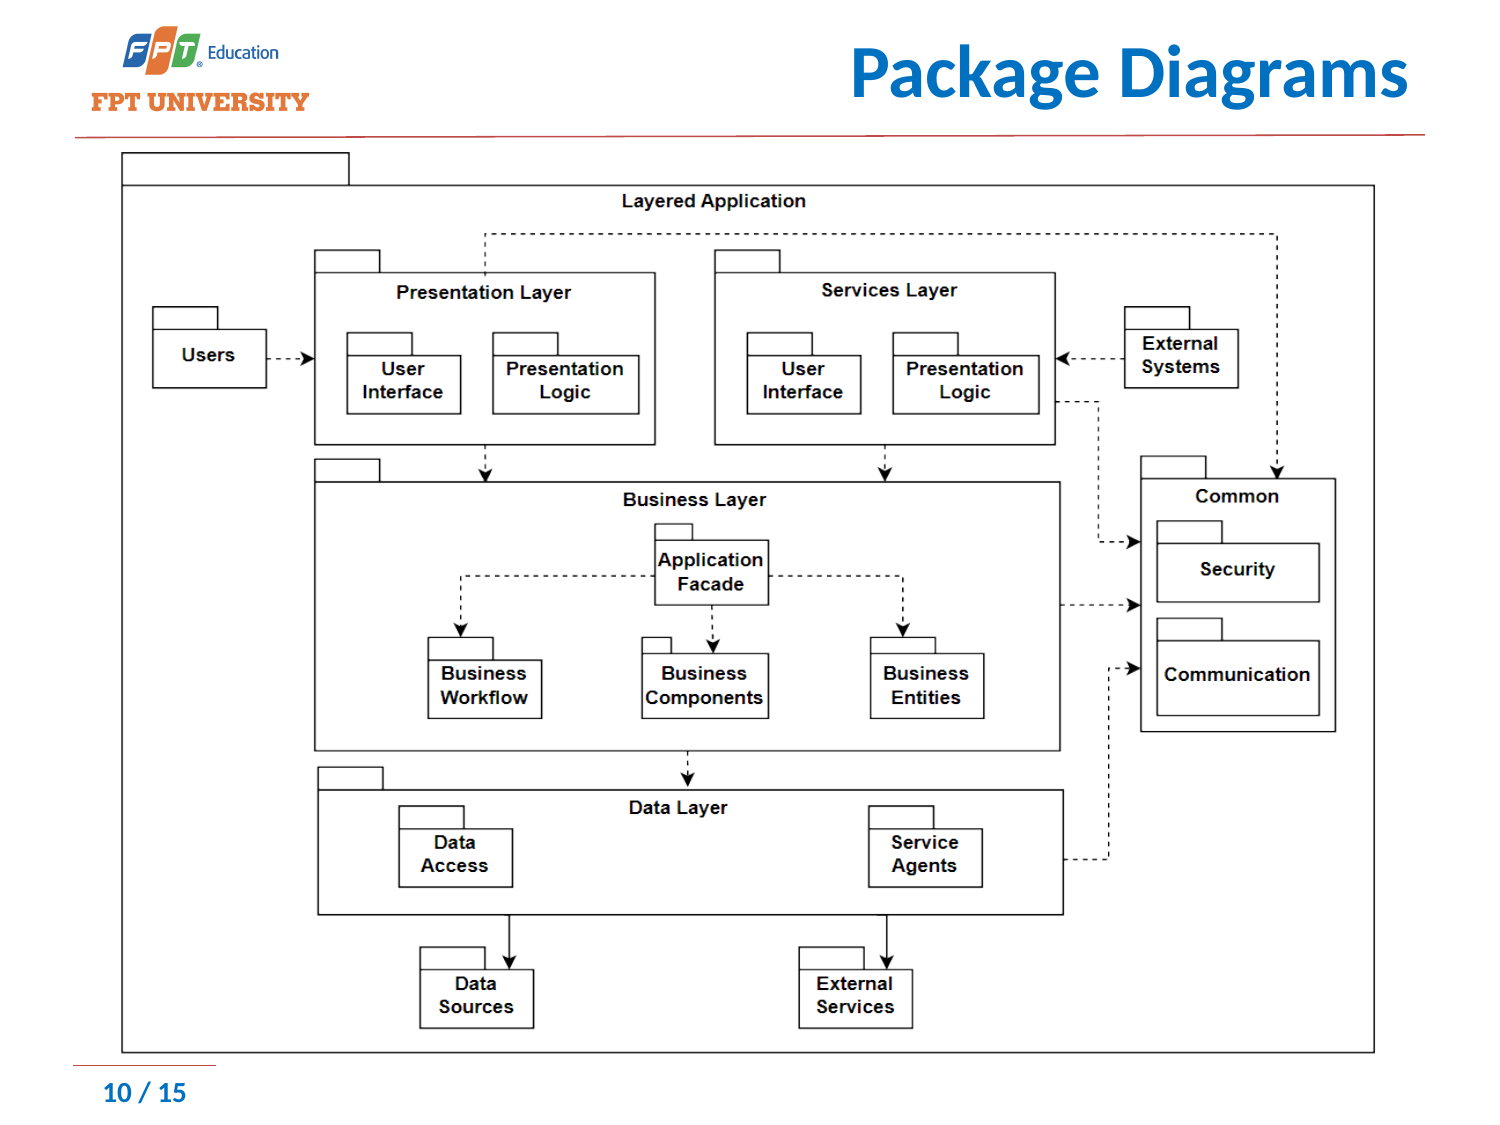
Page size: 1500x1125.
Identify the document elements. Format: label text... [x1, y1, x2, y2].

title Package Diagrams [315, 0, 1425, 135]
picture [77, 2, 315, 133]
picture [106, 136, 1389, 1069]
